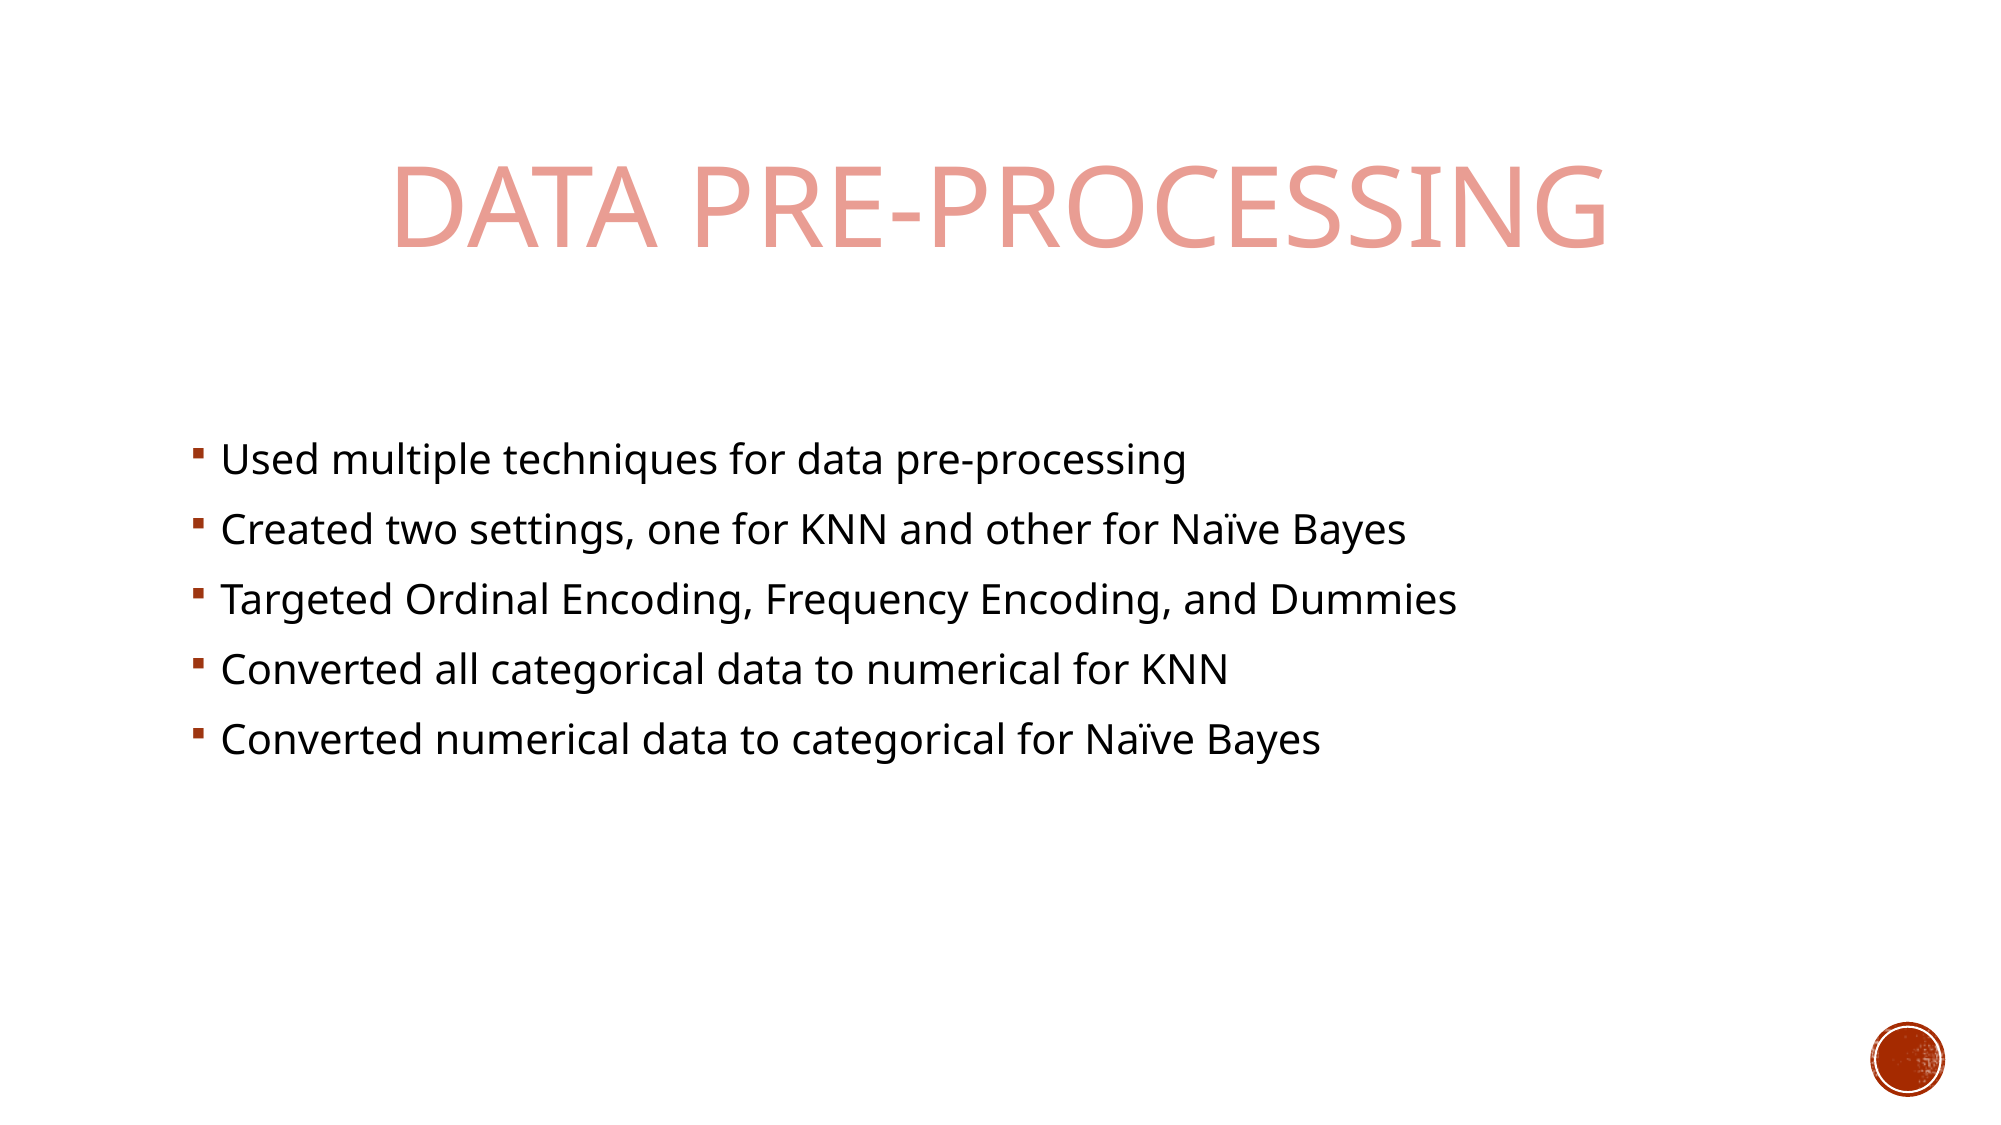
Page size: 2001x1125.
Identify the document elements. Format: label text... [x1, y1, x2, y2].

title Data pre-processing [175, 79, 1826, 344]
list Used multiple techniques for data pre-processing Created two settings, one for KNN and other for Naïve Bayes Targeted Ordinal Encoding, Frequency Encoding, and Dummies Converted all categorical data to numerical for KNN Converted numerical data to categorical for Naïve Bayes [175, 430, 1826, 793]
